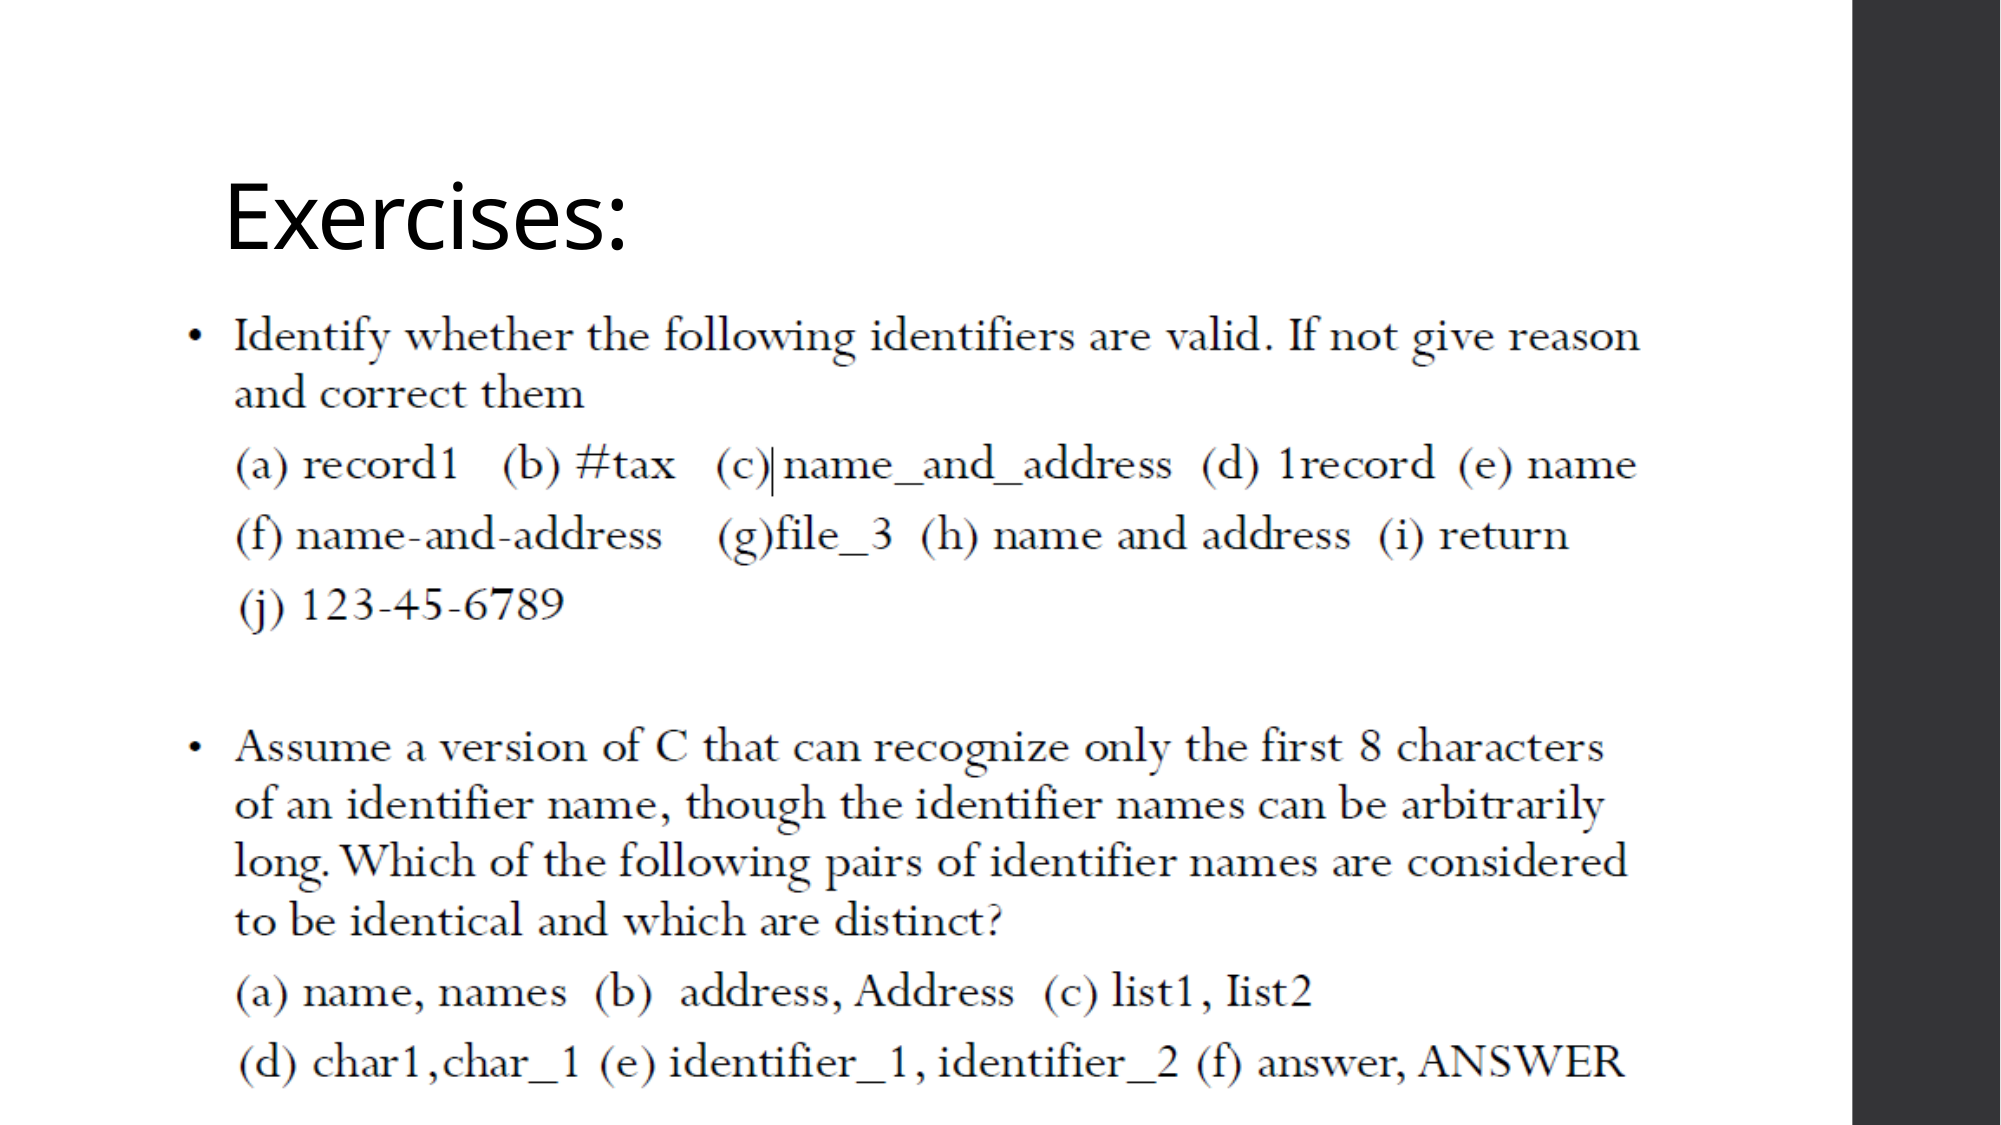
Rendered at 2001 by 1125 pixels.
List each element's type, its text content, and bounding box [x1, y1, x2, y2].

title Exercises: [206, 60, 1797, 278]
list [176, 305, 1646, 1095]
